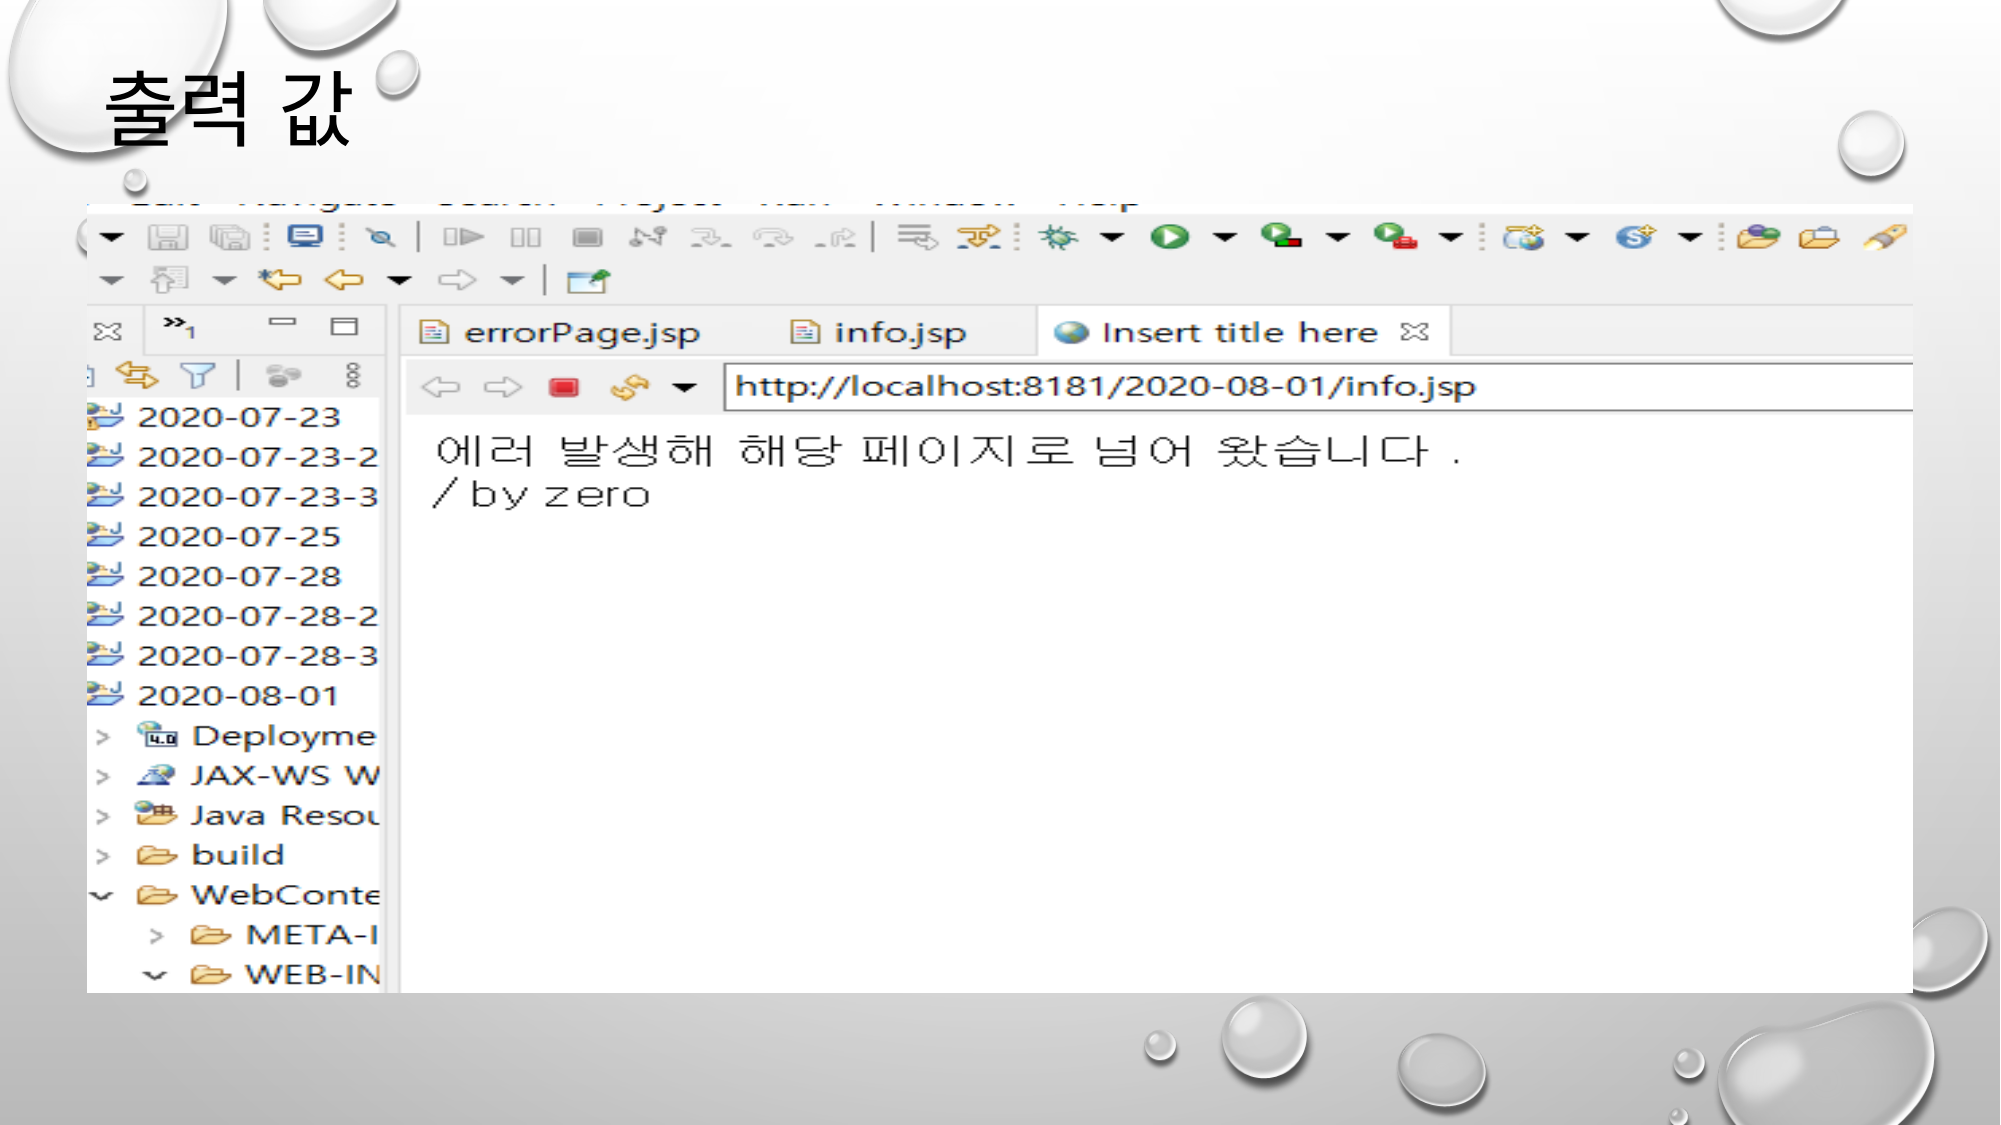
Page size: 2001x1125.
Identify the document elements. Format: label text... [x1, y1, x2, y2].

picture [0, 0, 2000, 1125]
text_box 출력 값 [87, 50, 1890, 165]
